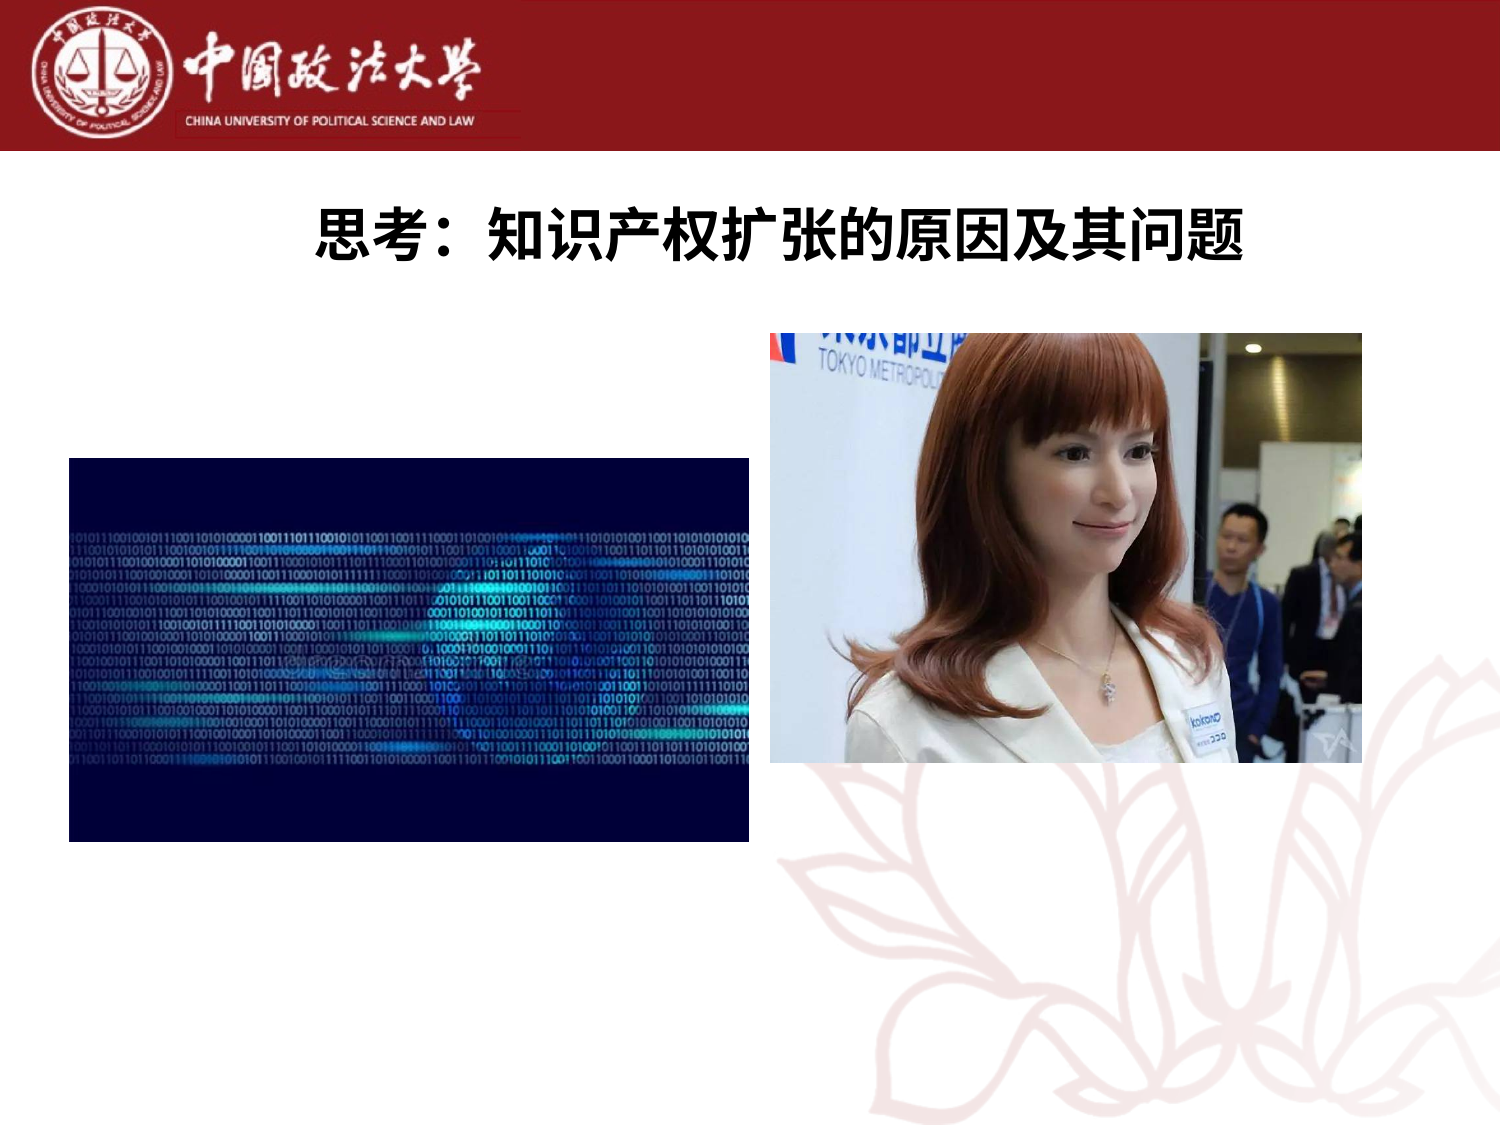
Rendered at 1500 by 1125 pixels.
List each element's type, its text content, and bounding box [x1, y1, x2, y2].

picture [0, 0, 1500, 151]
text_box 思考：知识产权扩张的原因及其问题 [69, 152, 1490, 324]
picture [69, 458, 749, 842]
picture [770, 333, 1500, 1125]
